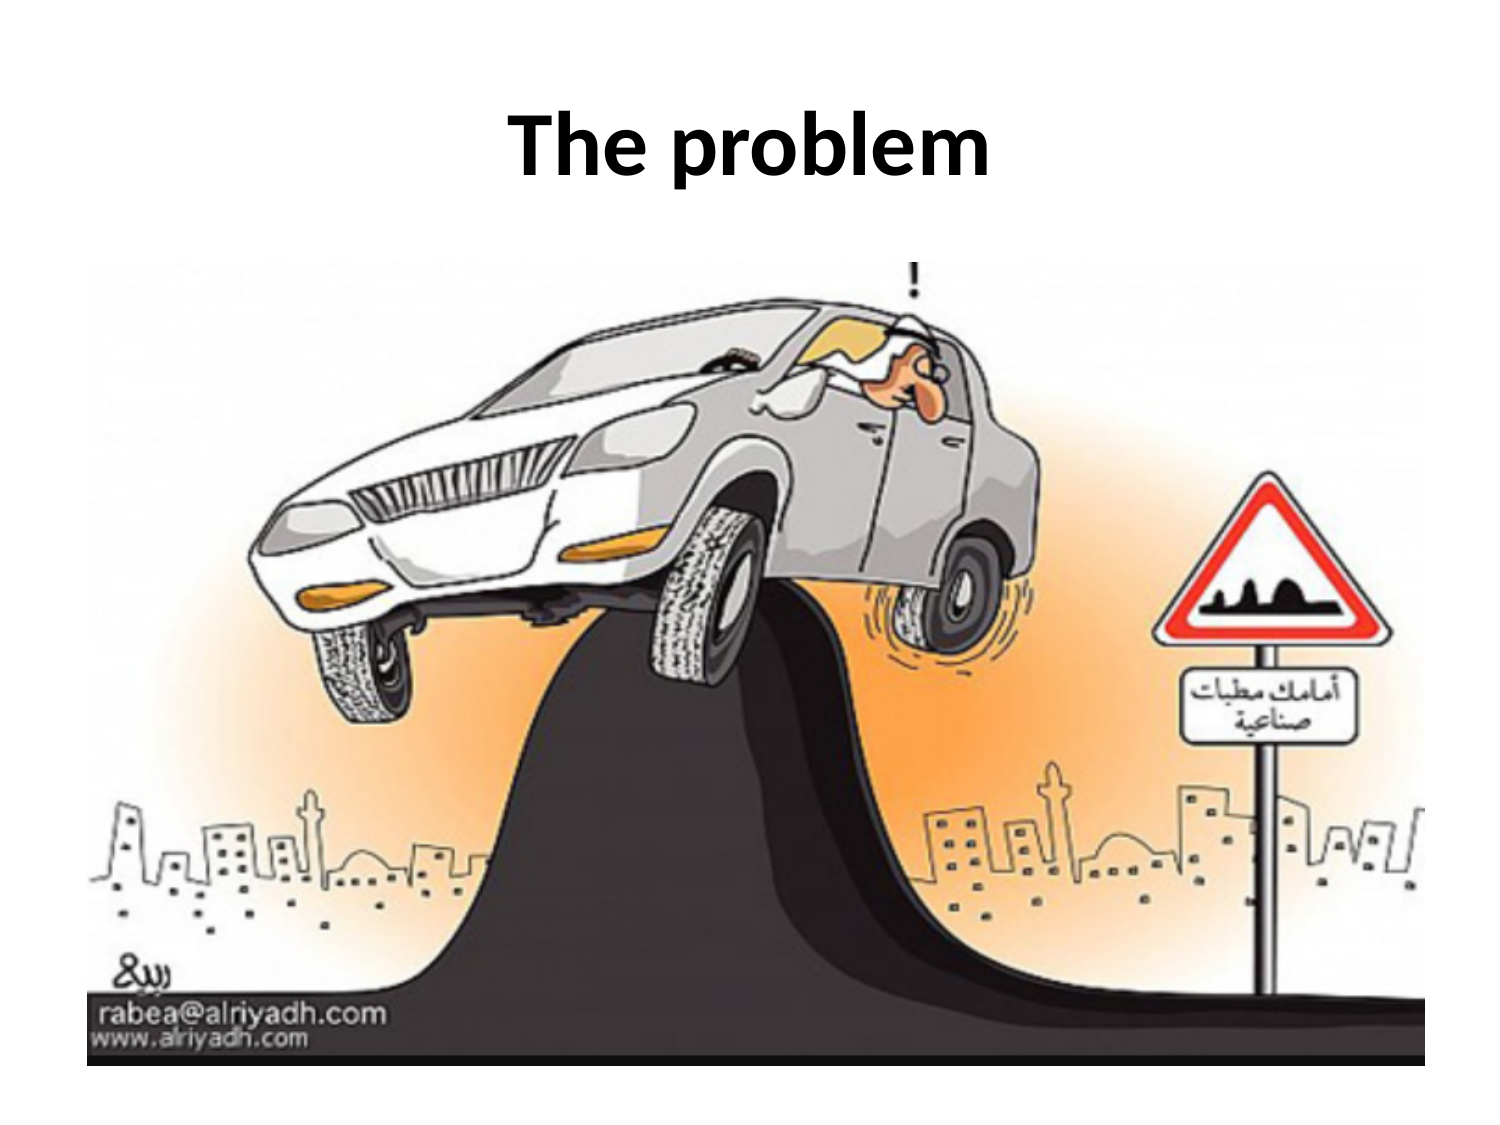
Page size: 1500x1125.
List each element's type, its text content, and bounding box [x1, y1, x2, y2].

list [87, 262, 1426, 1066]
title The problem [75, 45, 1425, 233]
